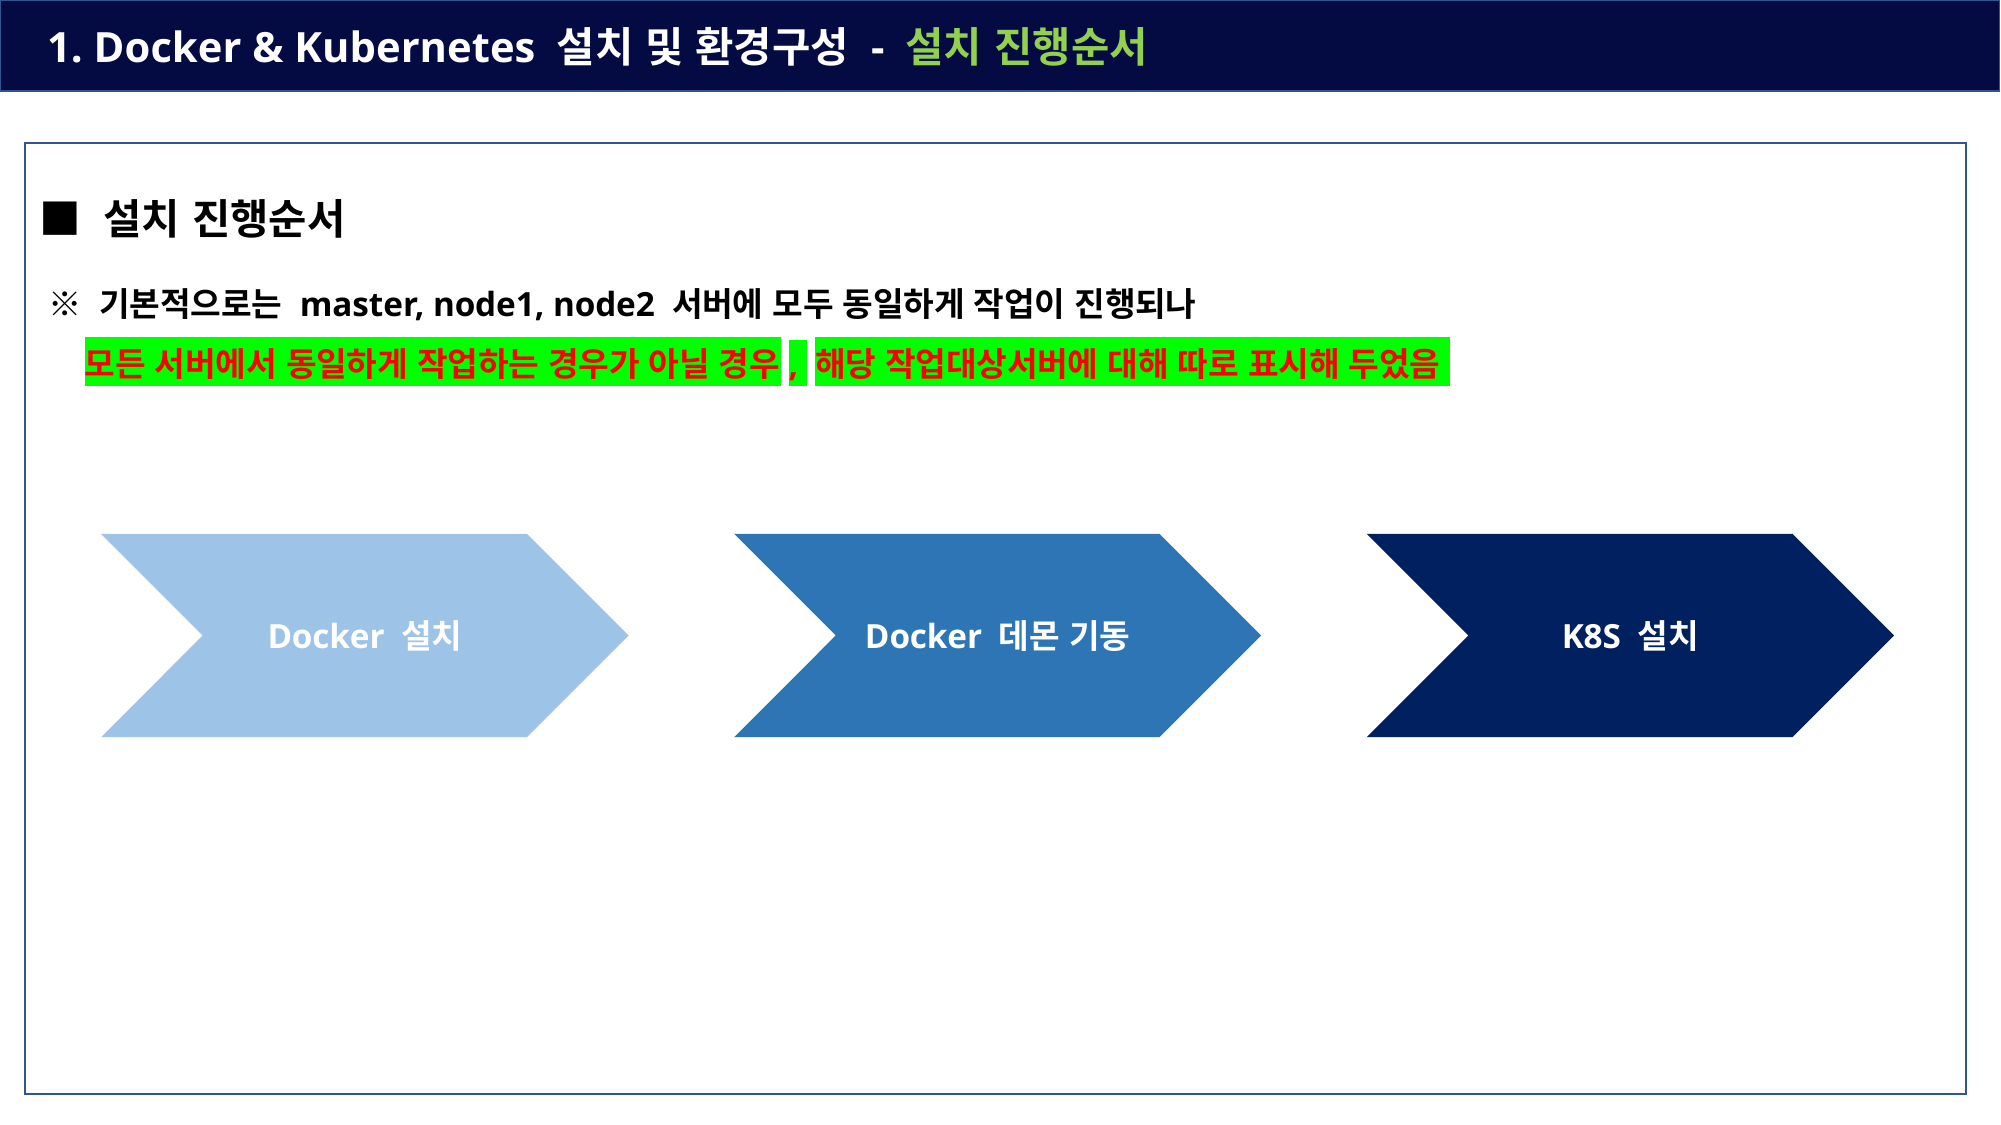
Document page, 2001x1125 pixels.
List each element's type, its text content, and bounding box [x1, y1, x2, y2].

text_box Docker 데몬 기동 [731, 532, 1263, 739]
text_box 1. Docker & Kubernetes 설치 및 환경구성 - 설치 진행순서 [0, 0, 2000, 92]
text_box Docker 설치 [98, 532, 631, 739]
text_box ■ 설치 진행순서 ※ 기본적으로는 master, node1, node2 서버에 모두 동일하게 작업이 진행되나 모든 서버에서 동일하게 작업하는 경우가 아닐 경우, 해당 작업대상서버에 대해 따로 표시해 두었음 [24, 142, 1967, 1095]
text_box K8S 설치 [1364, 532, 1896, 739]
